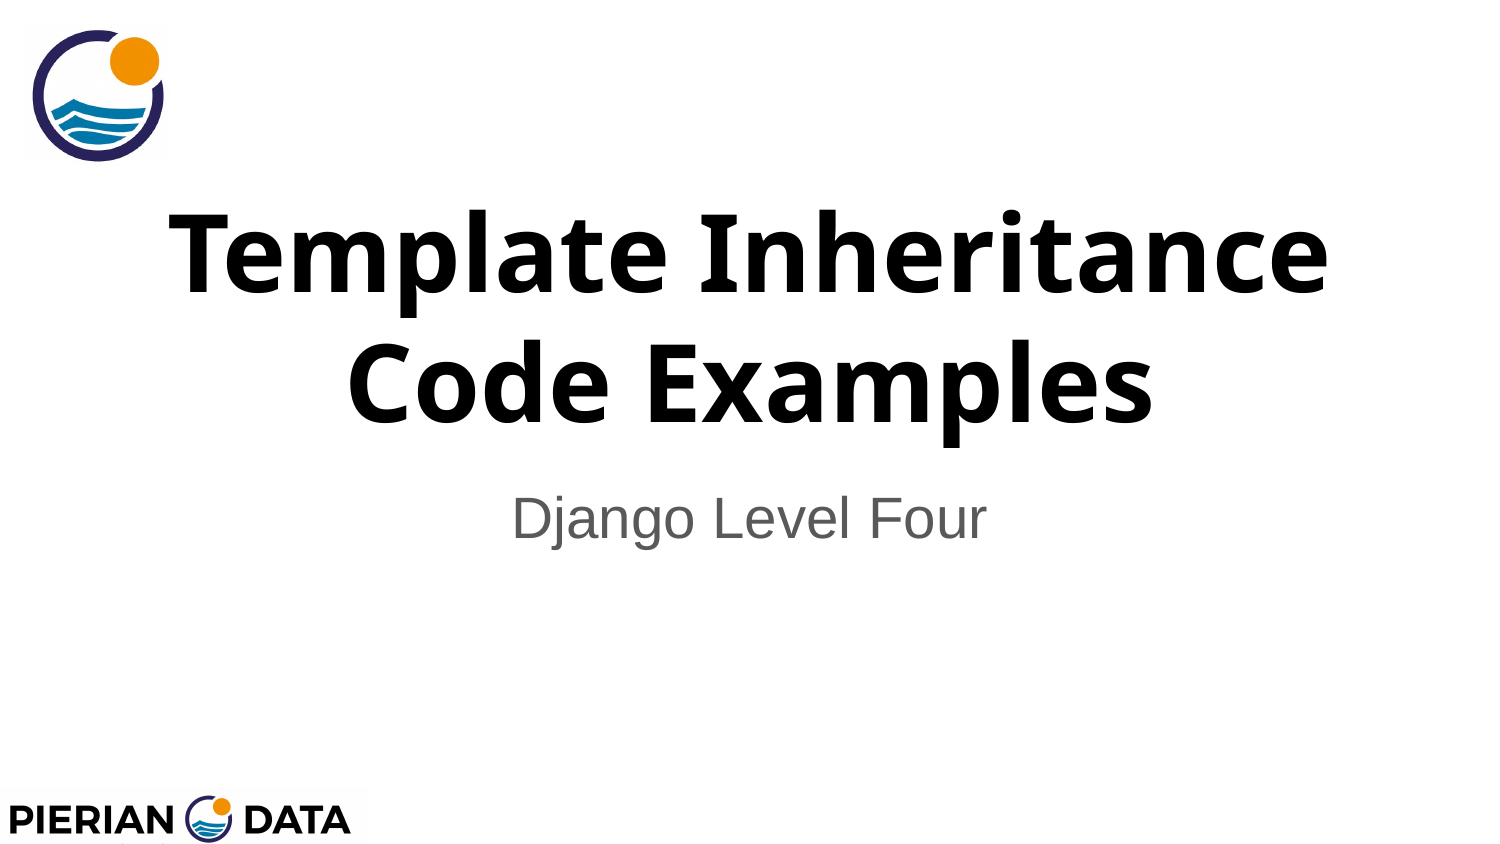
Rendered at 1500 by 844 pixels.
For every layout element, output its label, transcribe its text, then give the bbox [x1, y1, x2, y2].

subtitle Django Level Four [51, 464, 1449, 595]
title Template Inheritance Code Examples [51, 122, 1449, 459]
picture [24, 24, 172, 167]
picture [0, 787, 368, 844]
